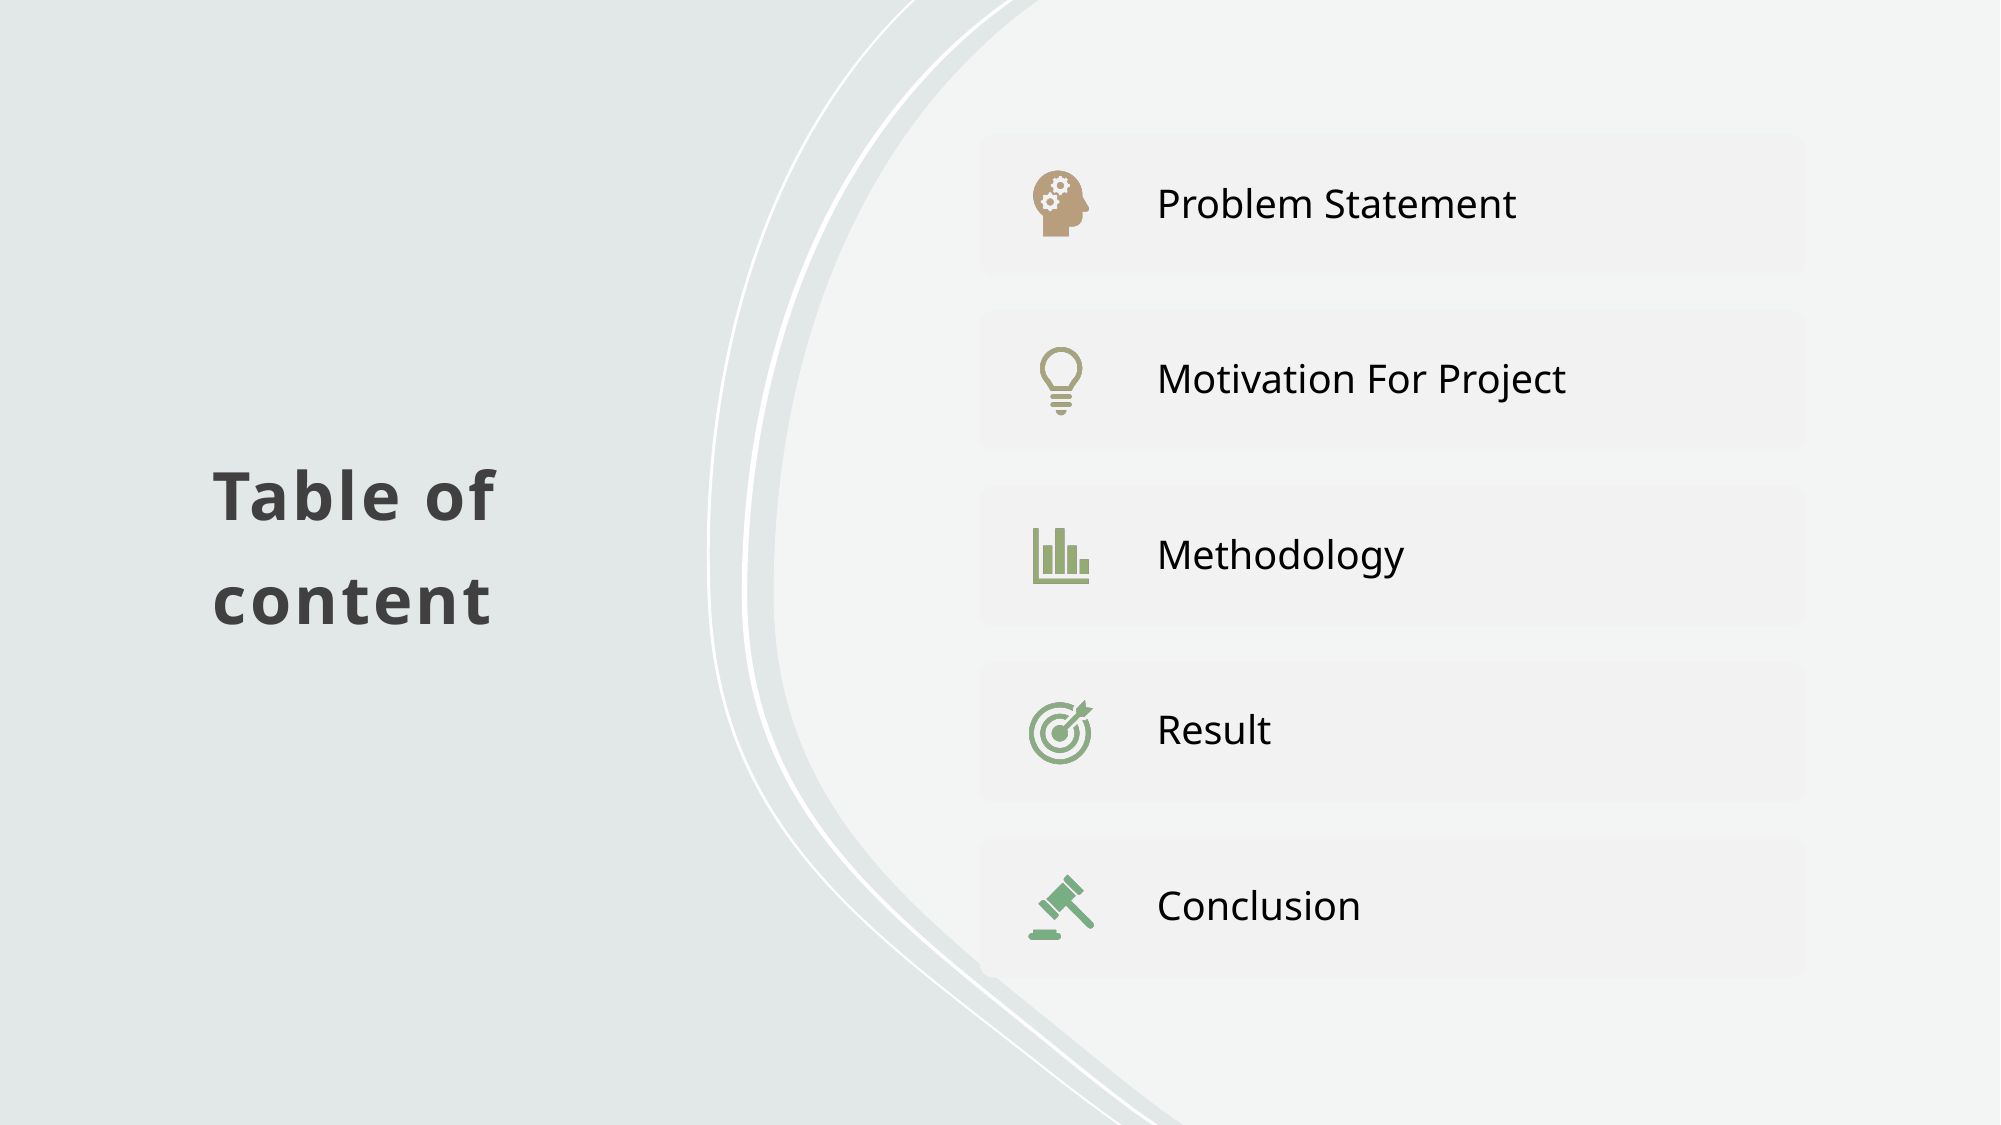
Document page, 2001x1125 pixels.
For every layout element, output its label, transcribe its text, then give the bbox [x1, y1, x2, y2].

text_box [0, 0, 706, 1125]
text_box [979, 134, 1806, 979]
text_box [706, 0, 2000, 1125]
title Table of content [194, 181, 690, 883]
